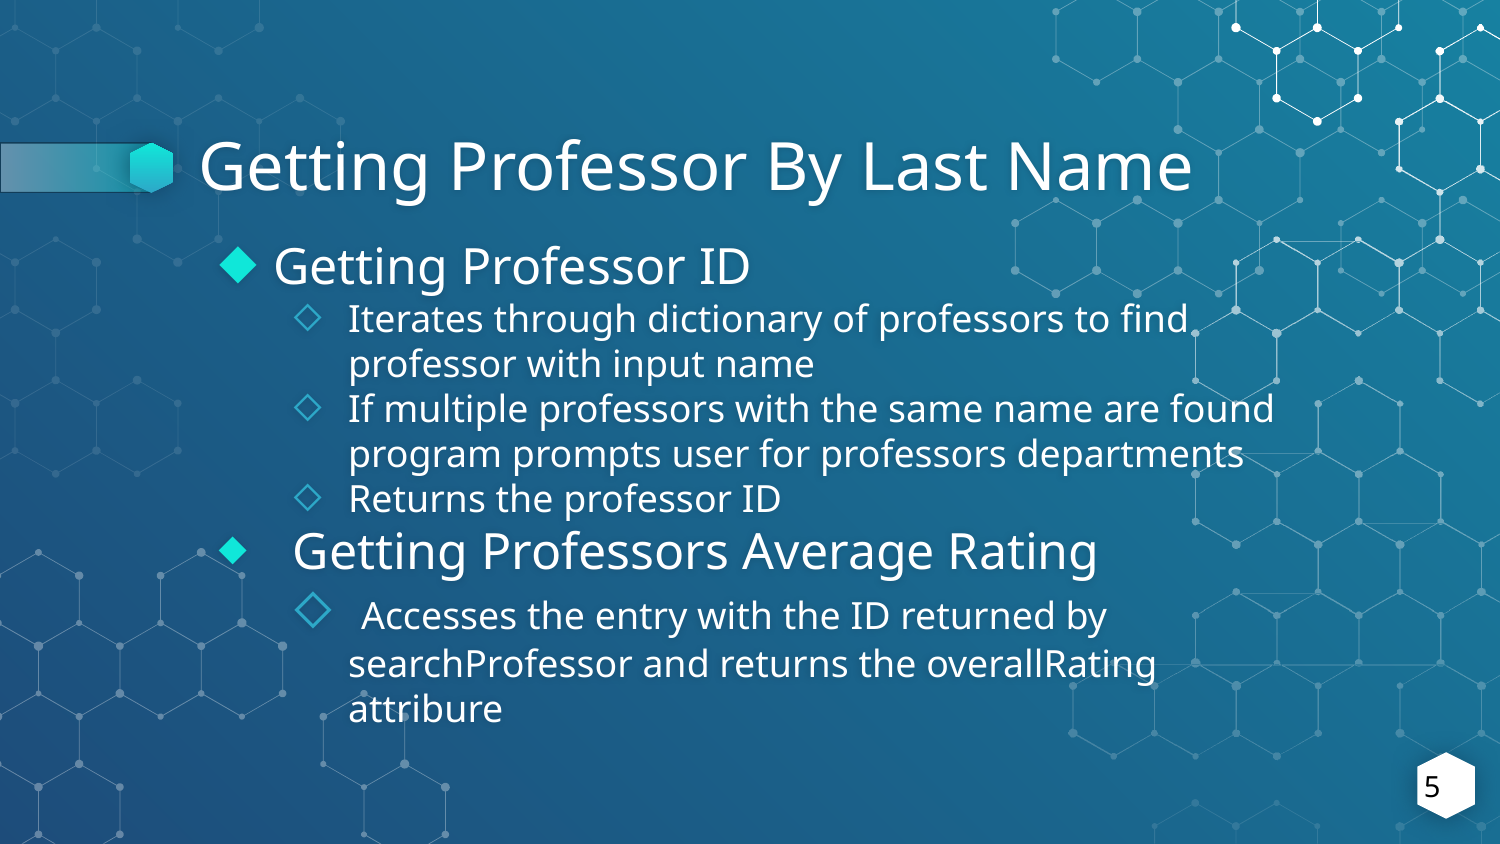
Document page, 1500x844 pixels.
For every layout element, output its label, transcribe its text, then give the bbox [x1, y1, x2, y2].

text_box 5 [1423, 753, 1432, 818]
list Getting Professor ID Iterates through dictionary of professors to find professor with input name If multiple professors with the same name are found program prompts user for professors departments Returns the professor ID Getting Professors Average Rating Accesses the entry with the ID returned by searchProfessor and returns the overallRating attribure [198, 234, 1302, 733]
title Getting Professor By Last Name [198, 140, 1302, 198]
